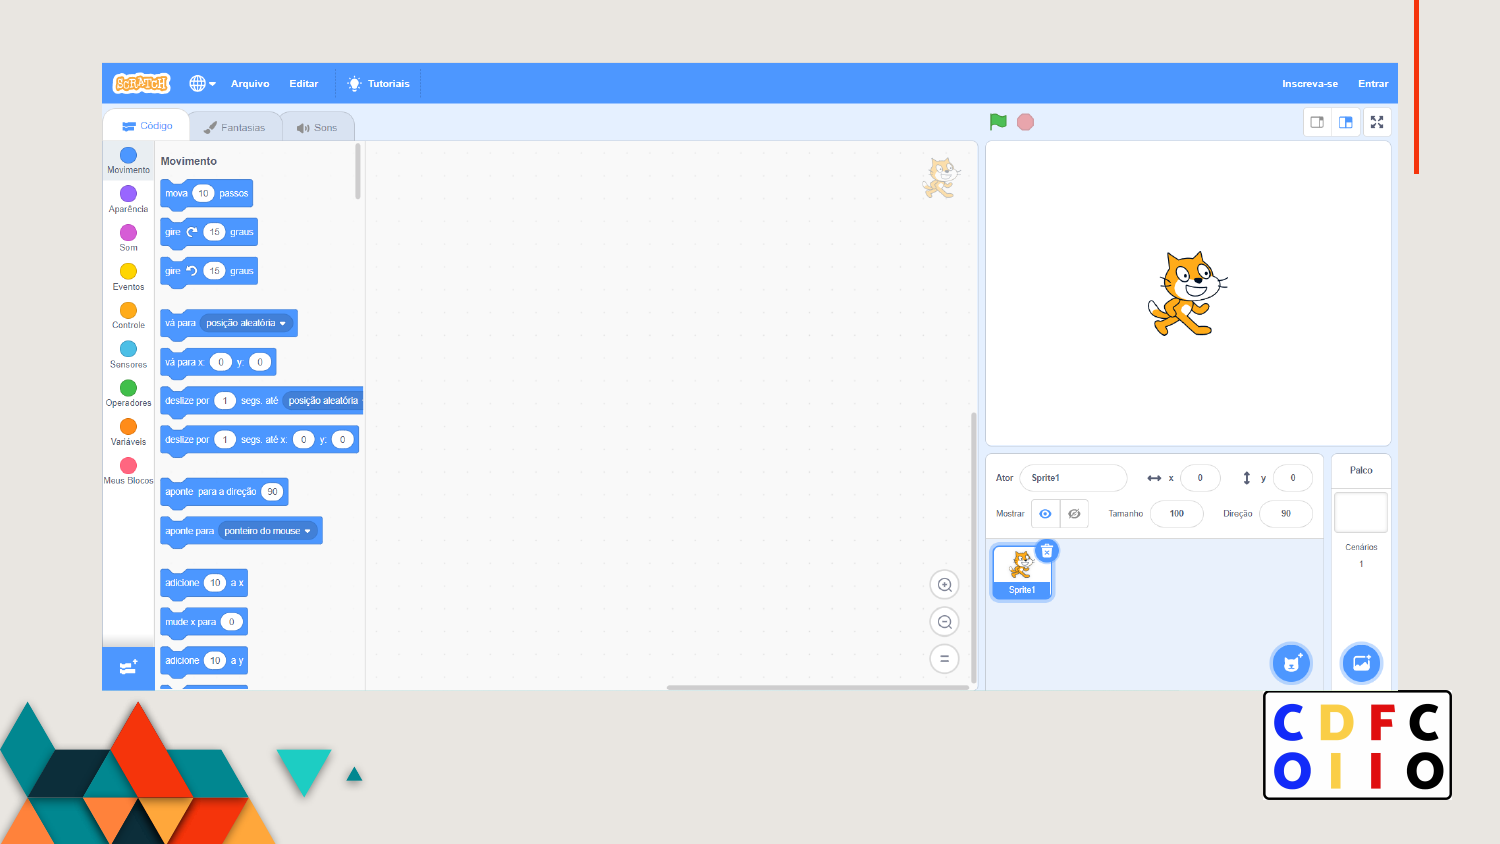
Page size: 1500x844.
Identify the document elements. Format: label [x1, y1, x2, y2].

picture [102, 61, 1452, 800]
